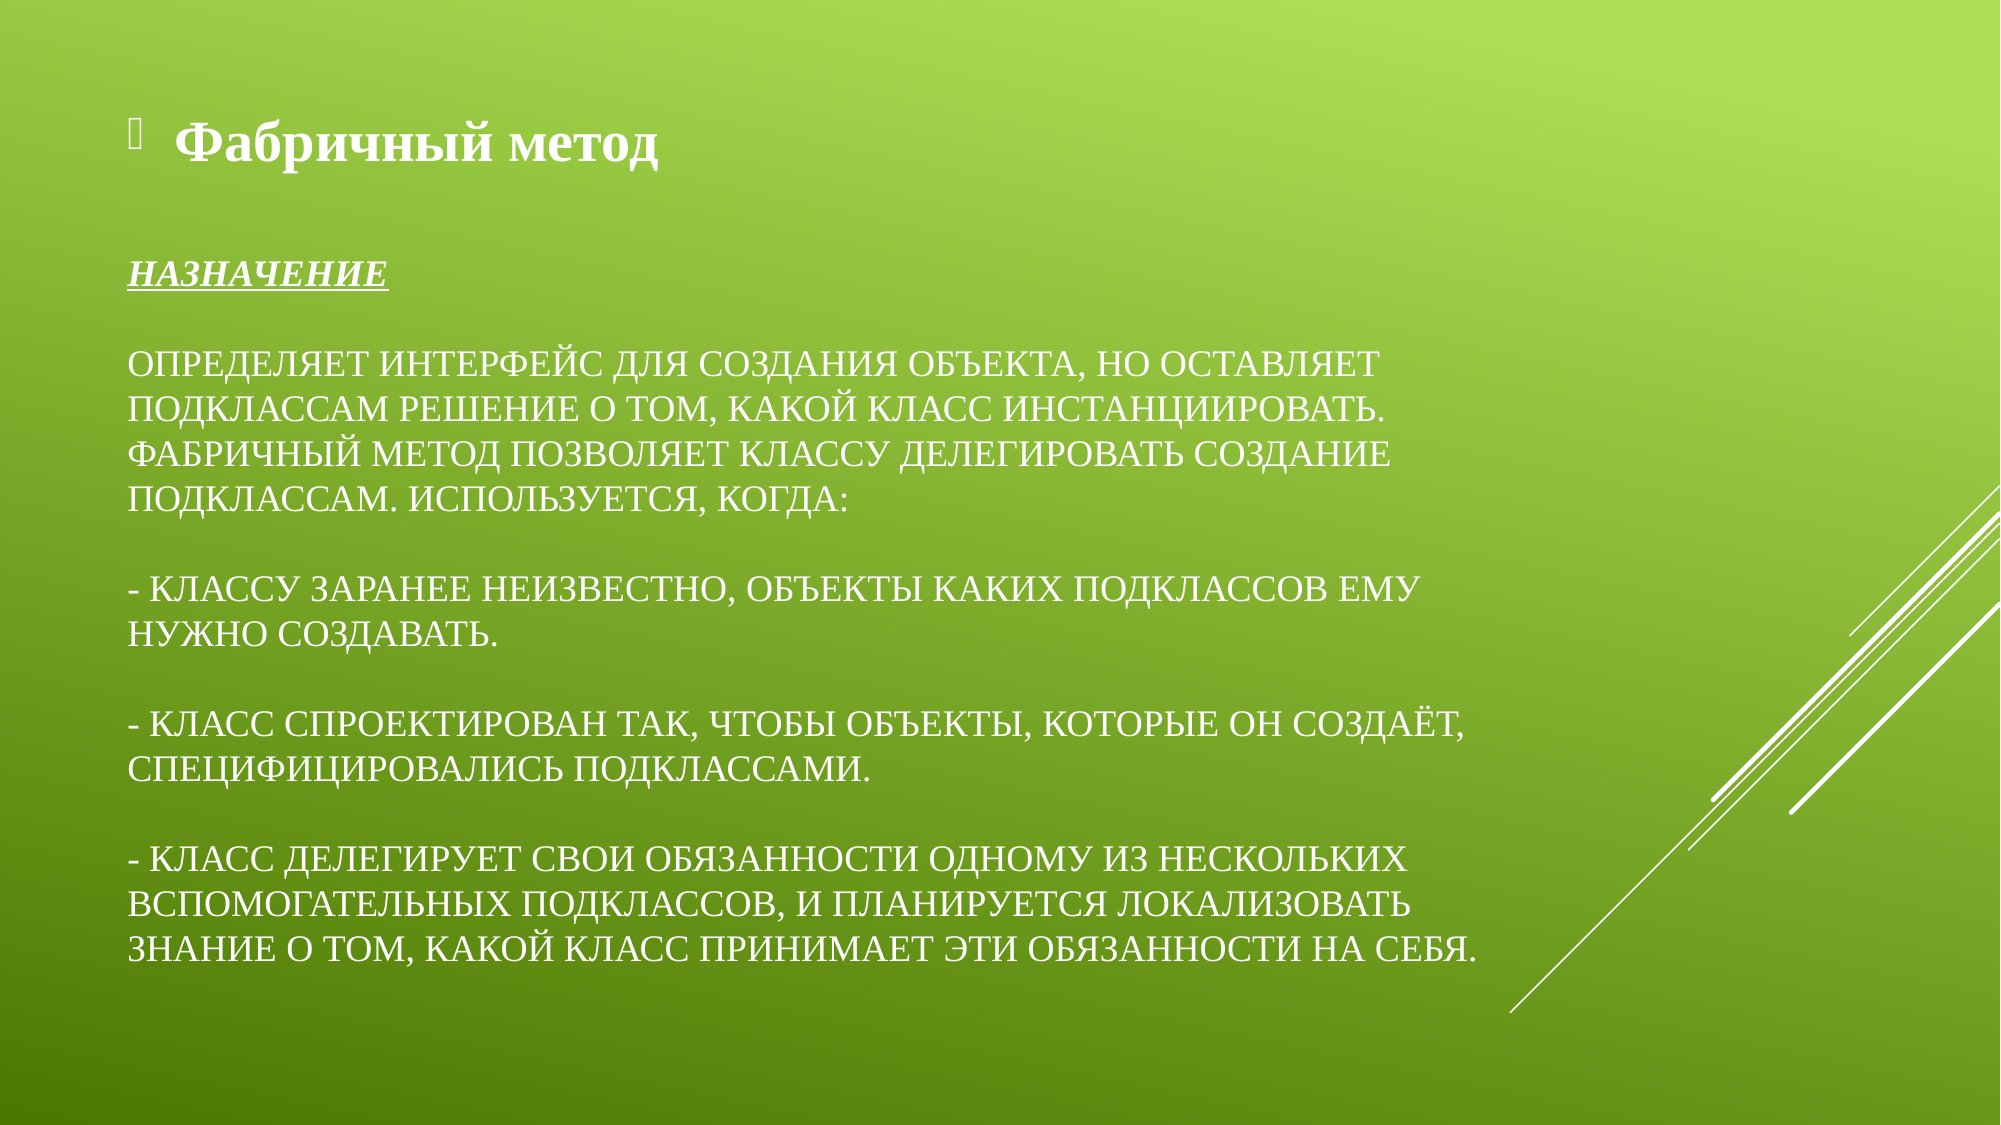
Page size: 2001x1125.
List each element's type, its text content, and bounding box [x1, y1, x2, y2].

list Фабричный метод [112, 112, 1513, 235]
title Назначение Определяет интерфейс для создания объекта, но оставляет подклассам решение о том, какой класс инстанциировать. Фабричный метод позволяет классу делегировать создание подклассам. Используется, когда: - классу заранее неизвестно, объекты каких подклассов ему нужно создавать. - класс спроектирован так, чтобы объекты, которые он создаёт, специфицировались подклассами. - класс делегирует свои обязанности одному из нескольких вспомогательных подклассов, и планируется локализовать знание о том, какой класс принимает эти обязанности на себя. [112, 235, 1513, 984]
